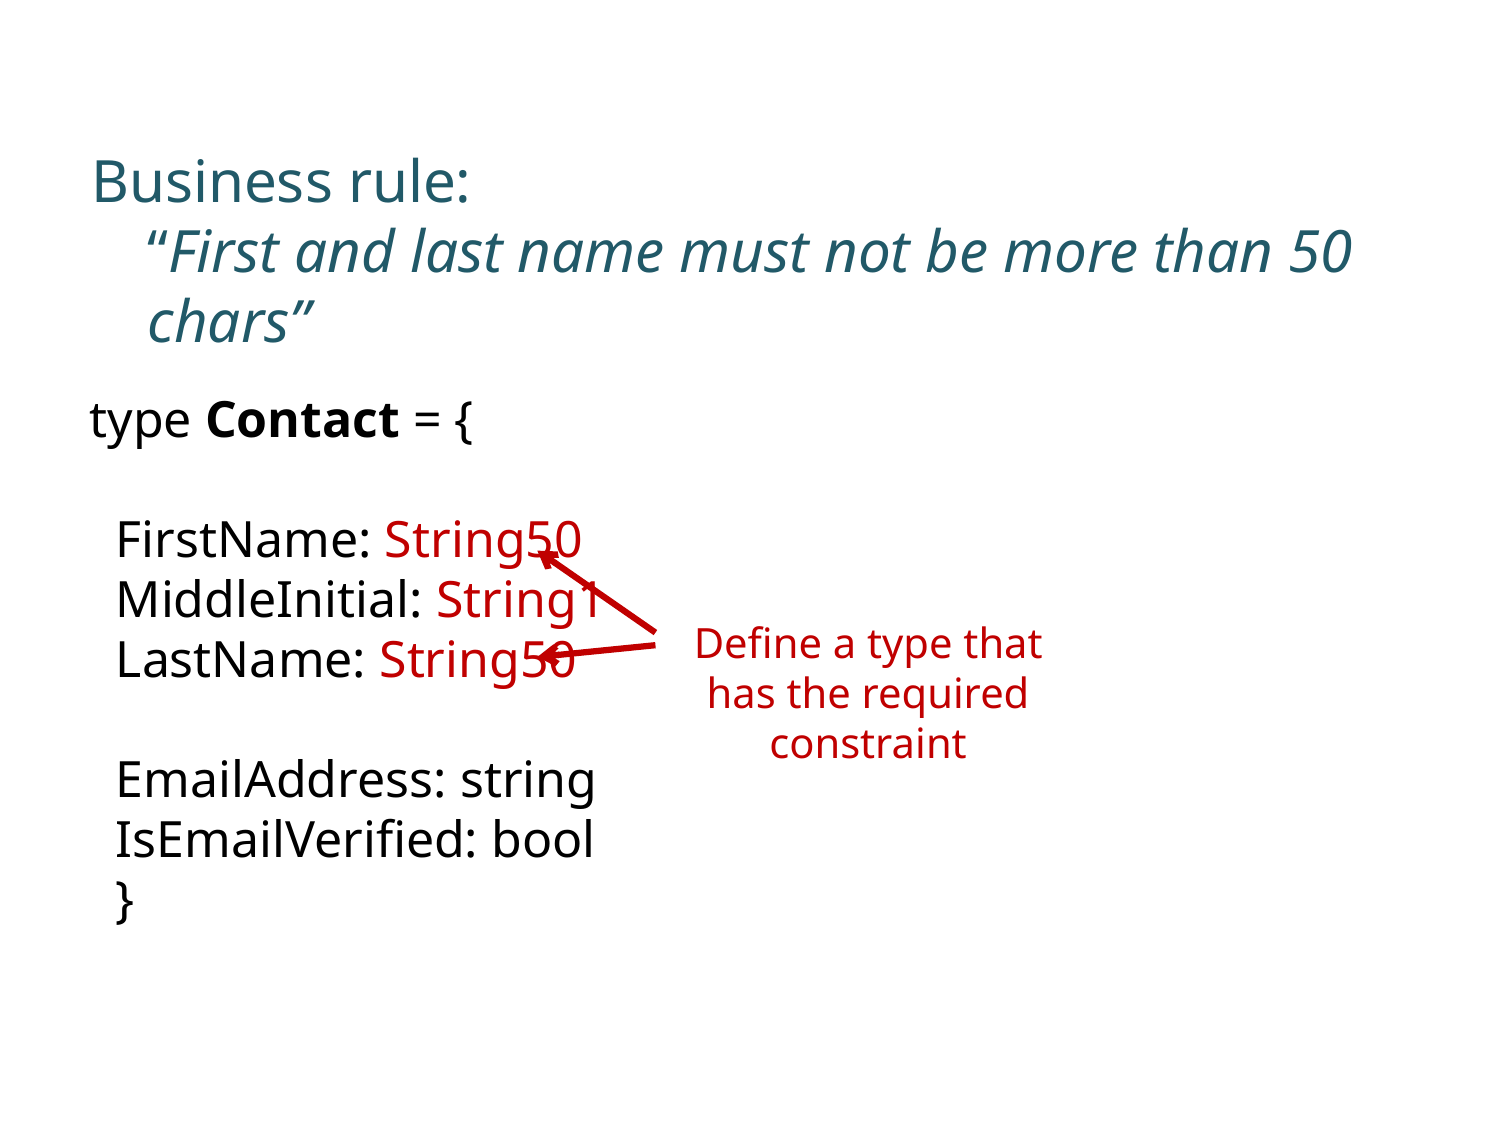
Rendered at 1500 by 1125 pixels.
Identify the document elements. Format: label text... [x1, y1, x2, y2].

text_box Business rule: “First and last name must not be more than 50 chars” [76, 137, 1471, 303]
text_box type Contact = { FirstName: String50 MiddleInitial: String1 LastName: String50 EmailAddress: string IsEmailVerified: bool } [75, 380, 1483, 935]
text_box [537, 550, 1093, 726]
